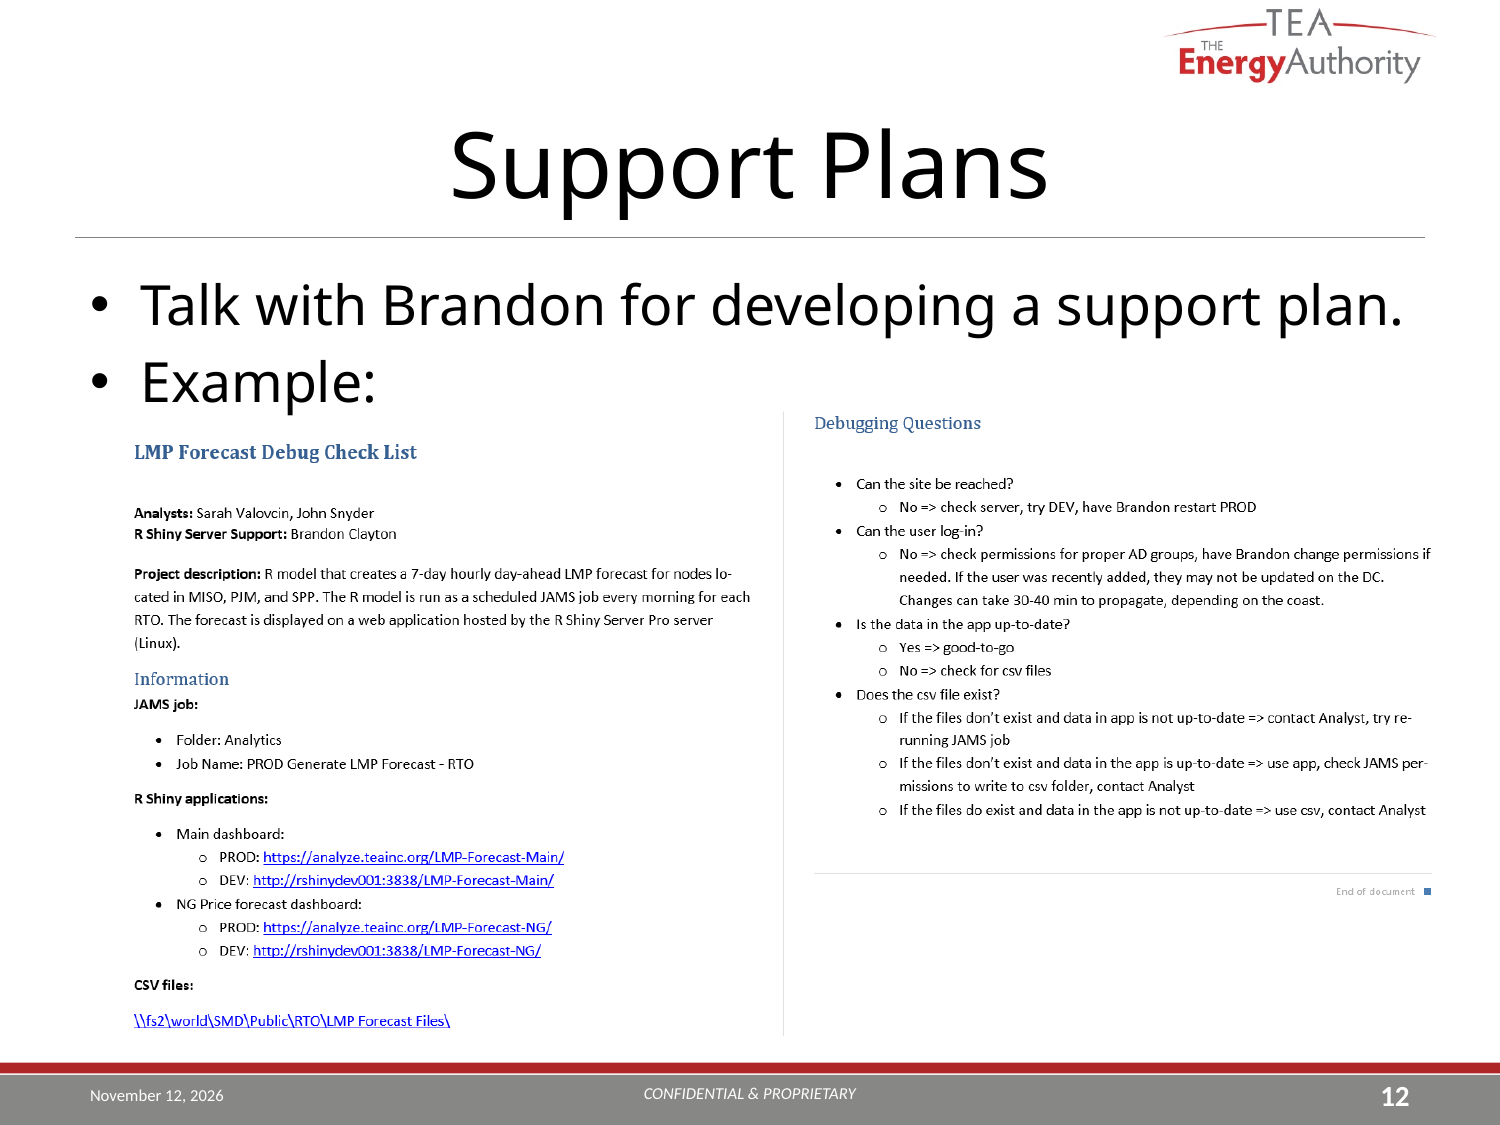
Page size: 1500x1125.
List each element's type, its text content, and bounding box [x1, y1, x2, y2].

footer CONFIDENTIAL & PROPRIETARY [512, 1062, 988, 1123]
picture [121, 396, 1451, 1036]
slide_number 12 [1074, 1065, 1425, 1125]
picture [1162, 0, 1438, 92]
title Support Plans [75, 90, 1425, 233]
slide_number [75, 1065, 425, 1125]
list Talk with Brandon for developing a support plan. Example: [75, 262, 1425, 432]
